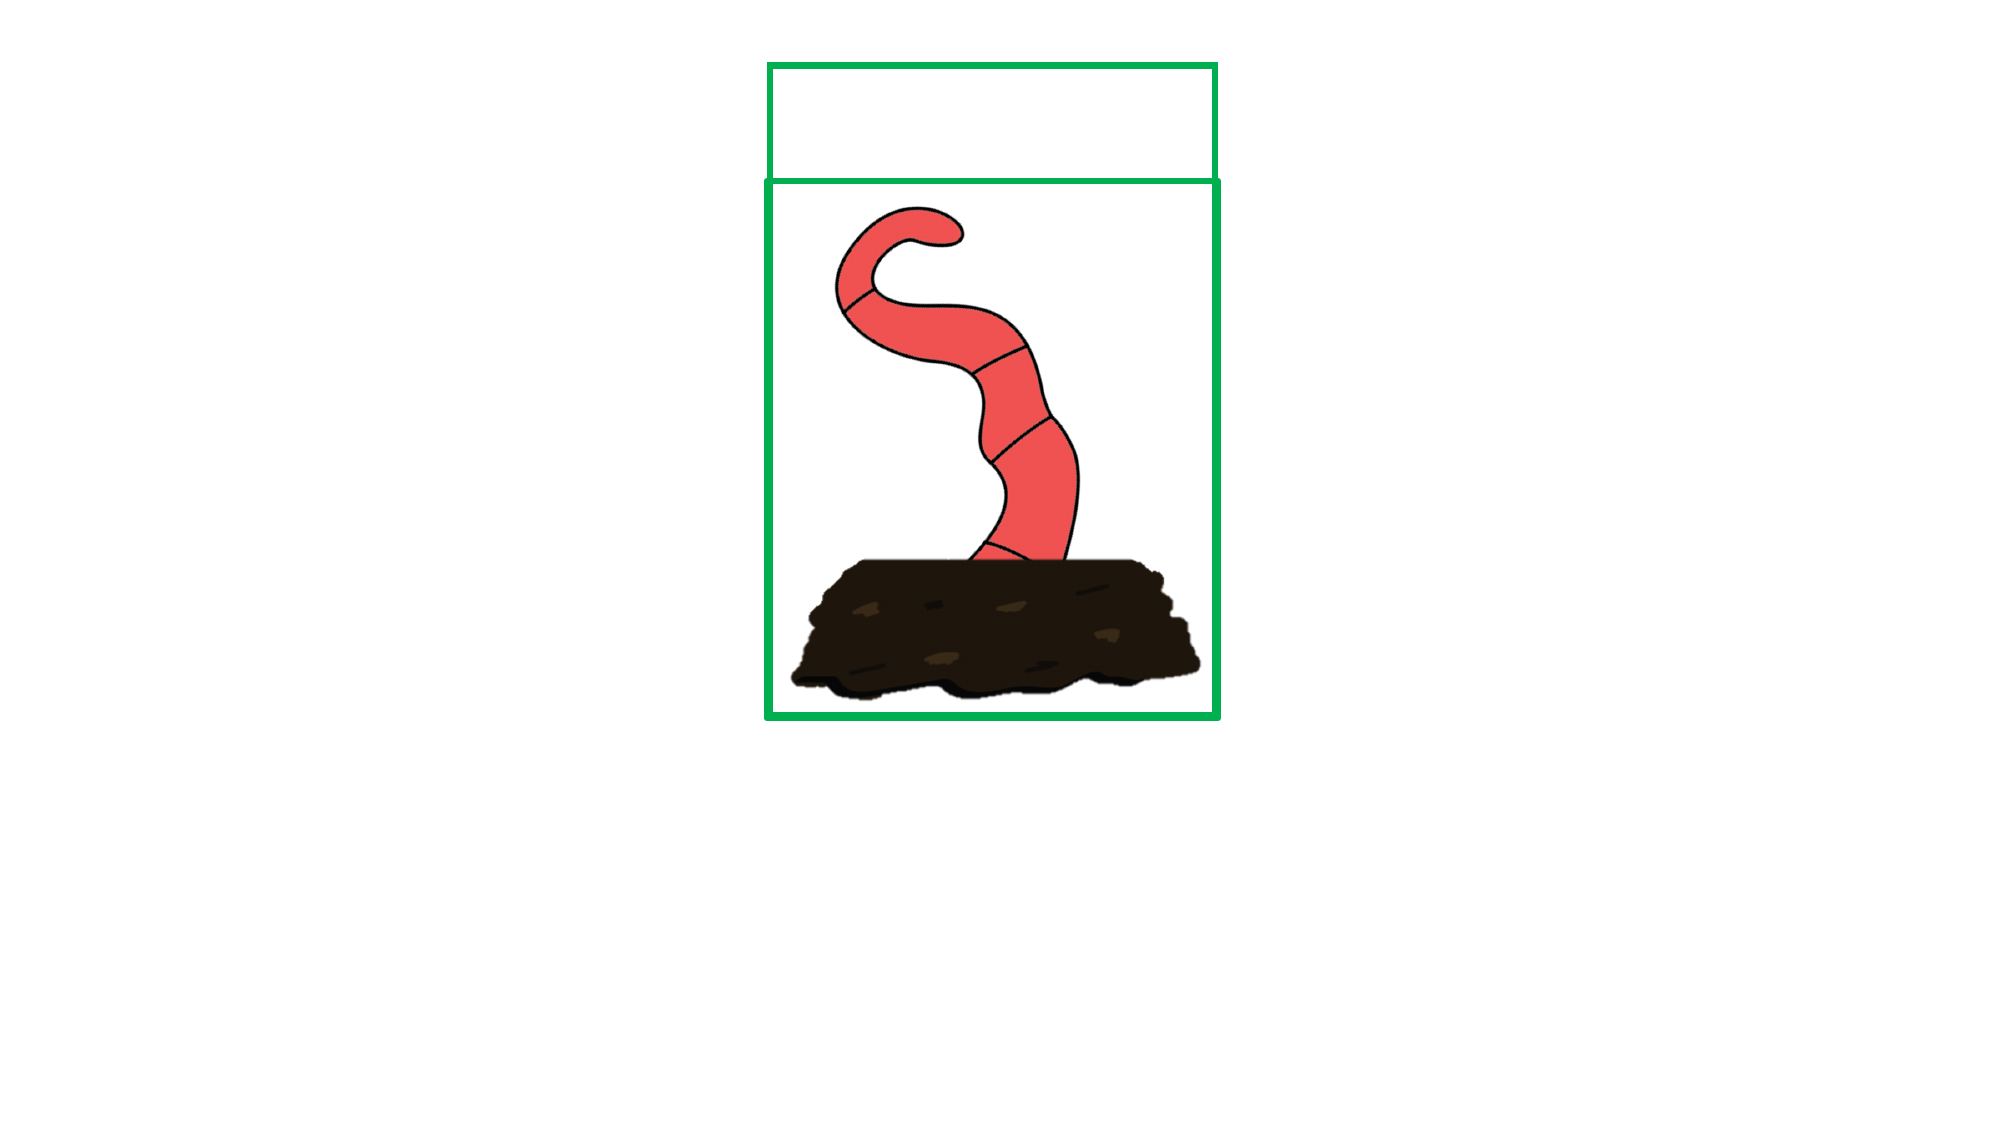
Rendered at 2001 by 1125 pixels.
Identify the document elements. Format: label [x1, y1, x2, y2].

text_box [769, 65, 1216, 716]
